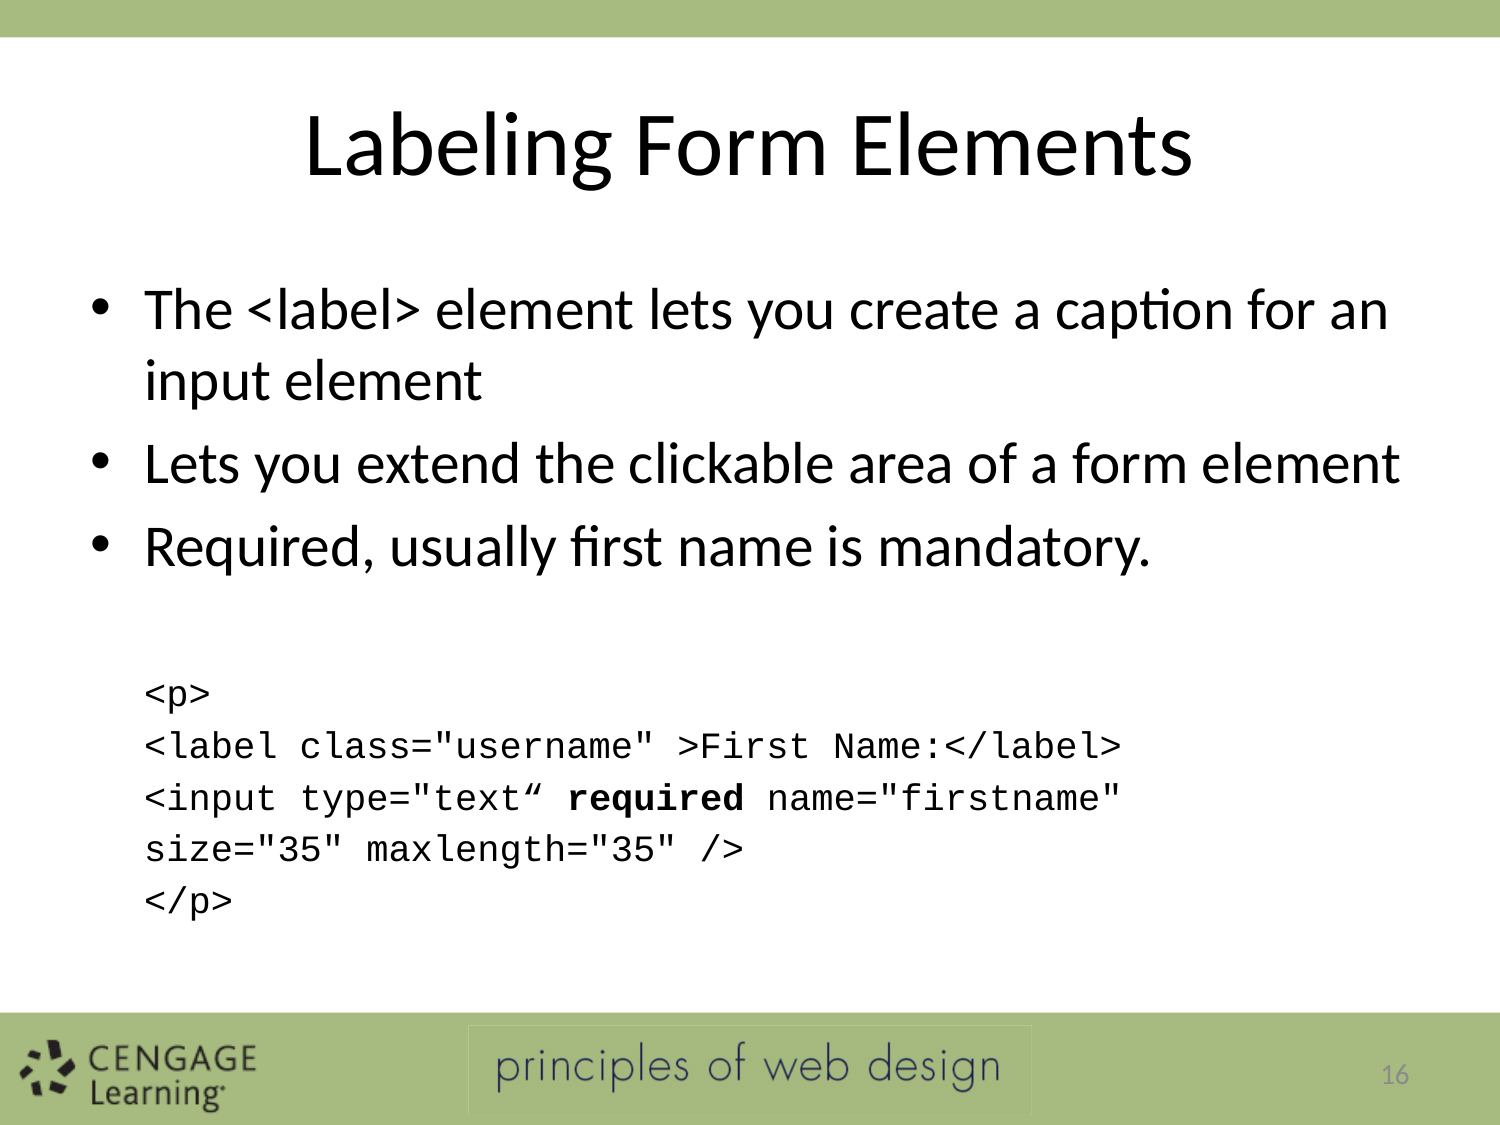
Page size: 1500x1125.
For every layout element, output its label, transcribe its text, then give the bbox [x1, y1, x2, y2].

picture [469, 1026, 1031, 1115]
title Labeling Form Elements [75, 45, 1425, 233]
slide_number 16 [1074, 1042, 1425, 1103]
list The <label> element lets you create a caption for an input element Lets you extend the clickable area of a form element Required, usually first name is mandatory. <p> <label class="username" >First Name:</label> <input type="text“ required name="firstname" size="35" maxlength="35" /> </p> [75, 262, 1425, 1005]
picture [0, 1023, 290, 1125]
